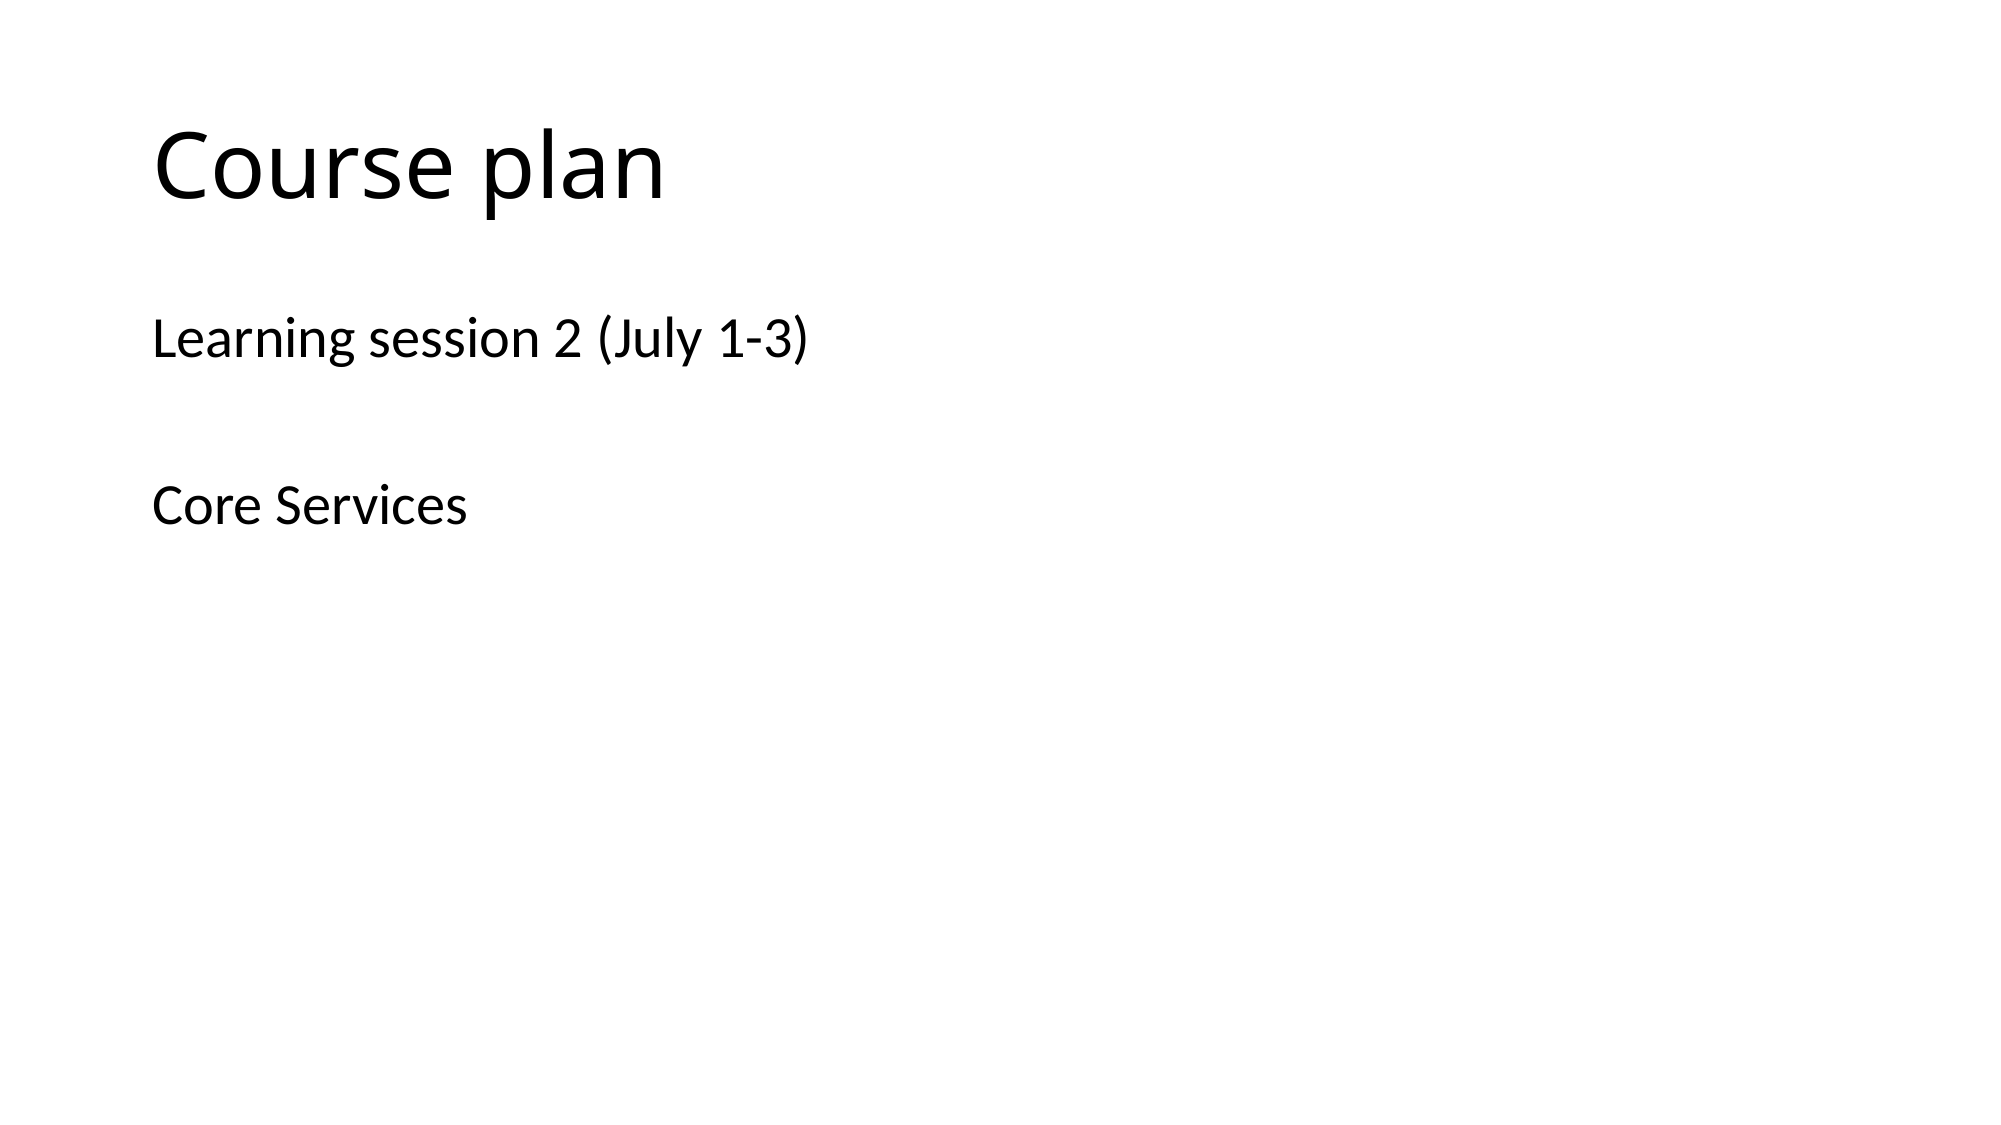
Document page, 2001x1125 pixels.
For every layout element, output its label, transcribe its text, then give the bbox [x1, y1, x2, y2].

title Course plan [137, 59, 1863, 278]
list Learning session 2 (July 1-3) Core Services [137, 299, 1863, 1014]
